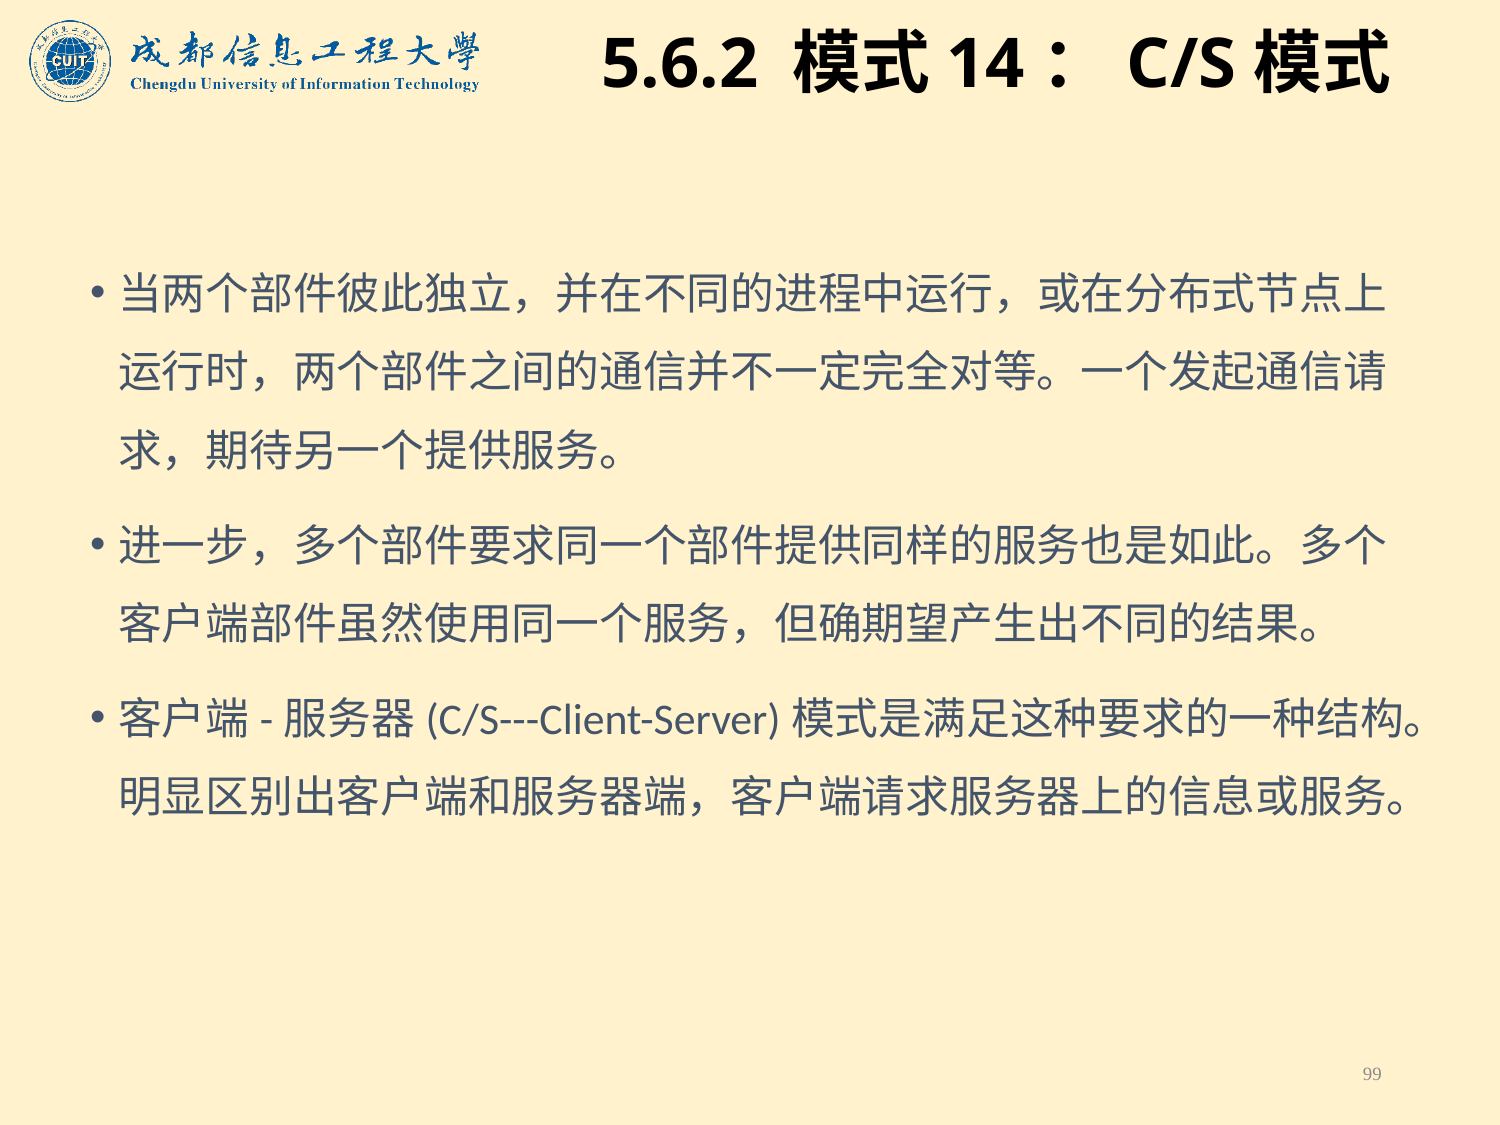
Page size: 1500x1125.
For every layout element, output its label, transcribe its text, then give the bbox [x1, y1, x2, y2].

title 5.6.2 模式14：C/S模式 [112, 20, 1406, 110]
list 当两个部件彼此独立，并在不同的进程中运行，或在分布式节点上运行时，两个部件之间的通信并不一定完全对等。一个发起通信请求，期待另一个提供服务。 进一步，多个部件要求同一个部件提供同样的服务也是如此。多个客户端部件虽然使用同一个服务，但确期望产生出不同的结果。 客户端-服务器(C/S---Client-Server)模式是满足这种要求的一种结构。明显区别出客户端和服务器端，客户端请求服务器上的信息或服务。 [75, 231, 1425, 1035]
slide_number 99 [1059, 1042, 1397, 1103]
picture [29, 20, 112, 102]
